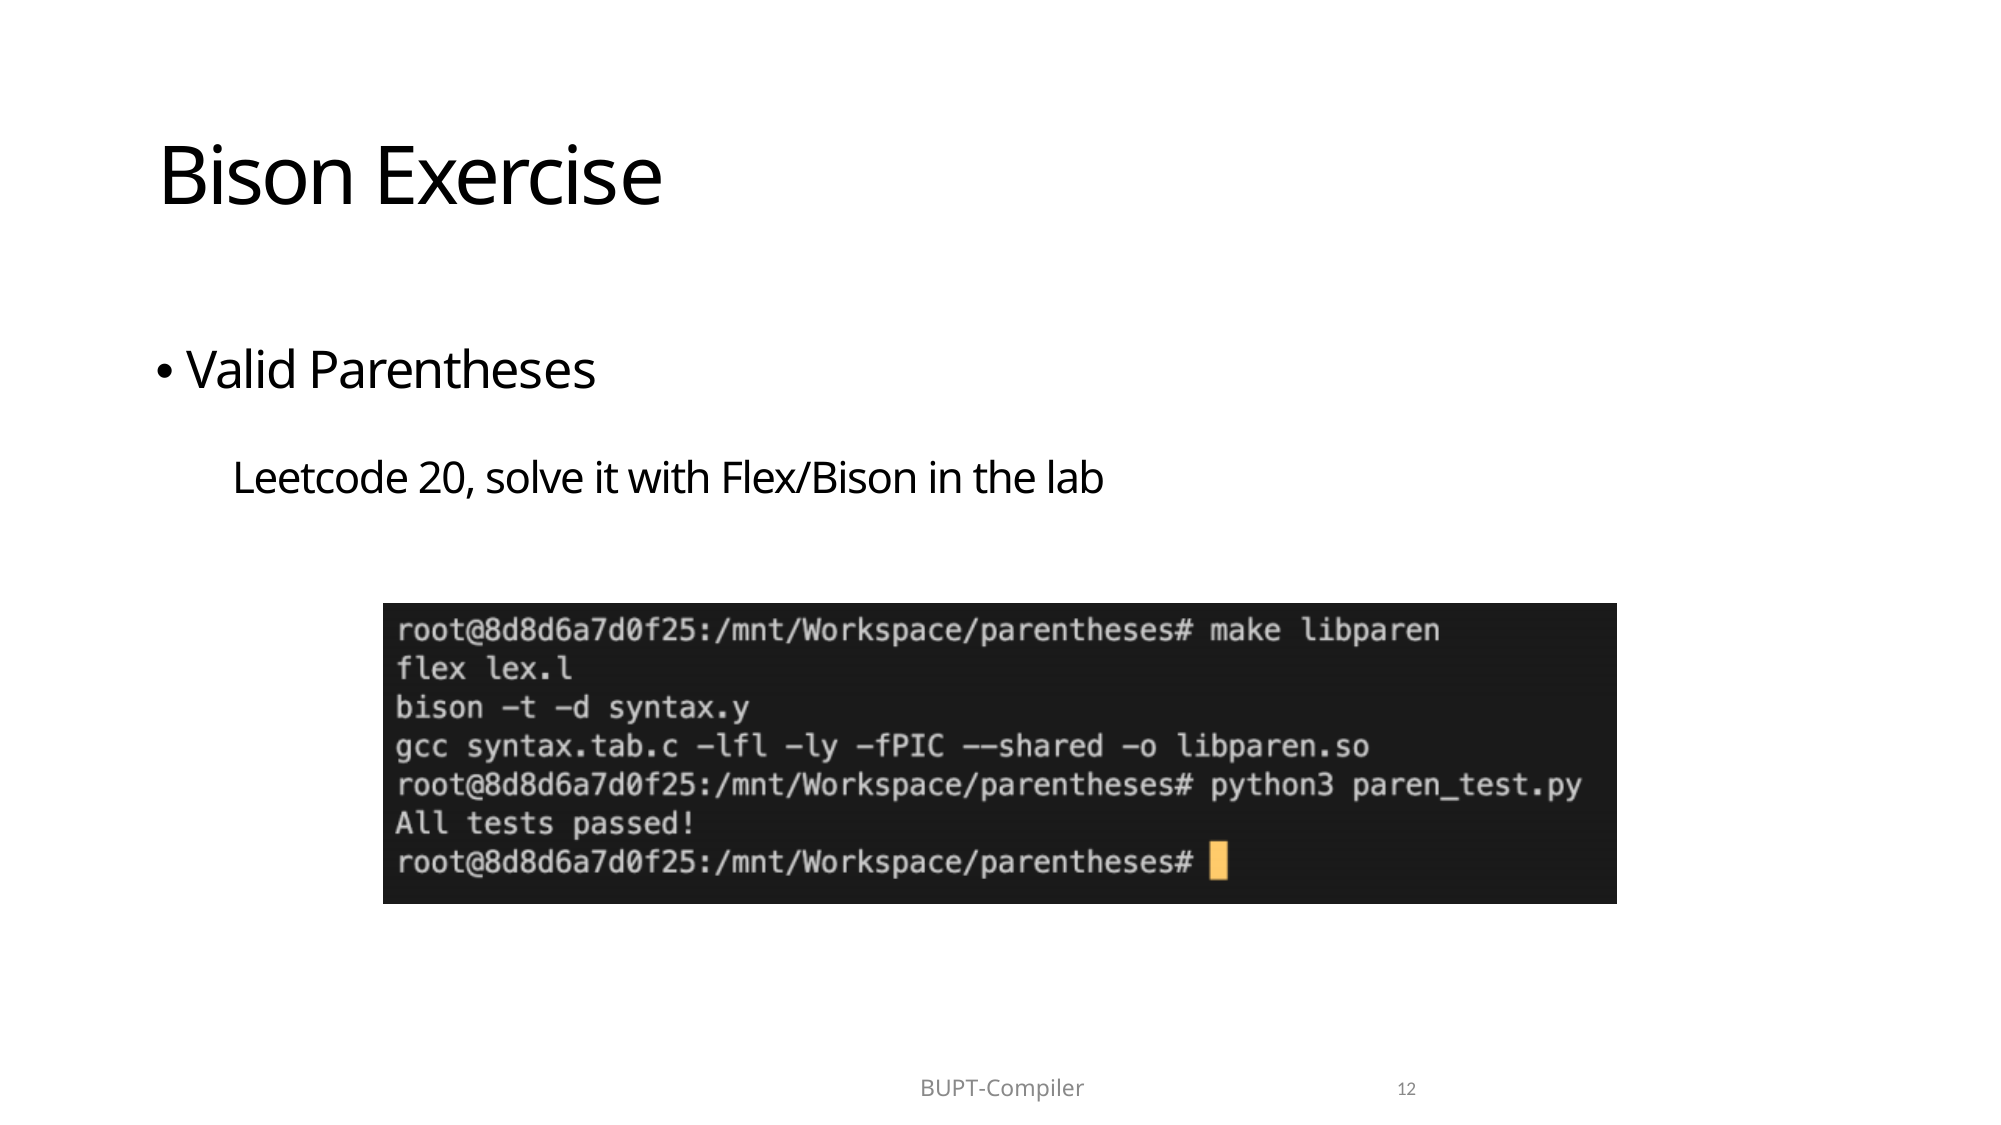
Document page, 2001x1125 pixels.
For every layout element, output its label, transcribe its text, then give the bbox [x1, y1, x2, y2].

text_box Bison Exercise • Valid Parentheses Leetcode 20, solve it with Flex/Bison in the lab [153, 136, 1430, 505]
text_box BUPT-Compiler 12 [918, 1062, 1850, 1094]
picture [383, 603, 1617, 904]
